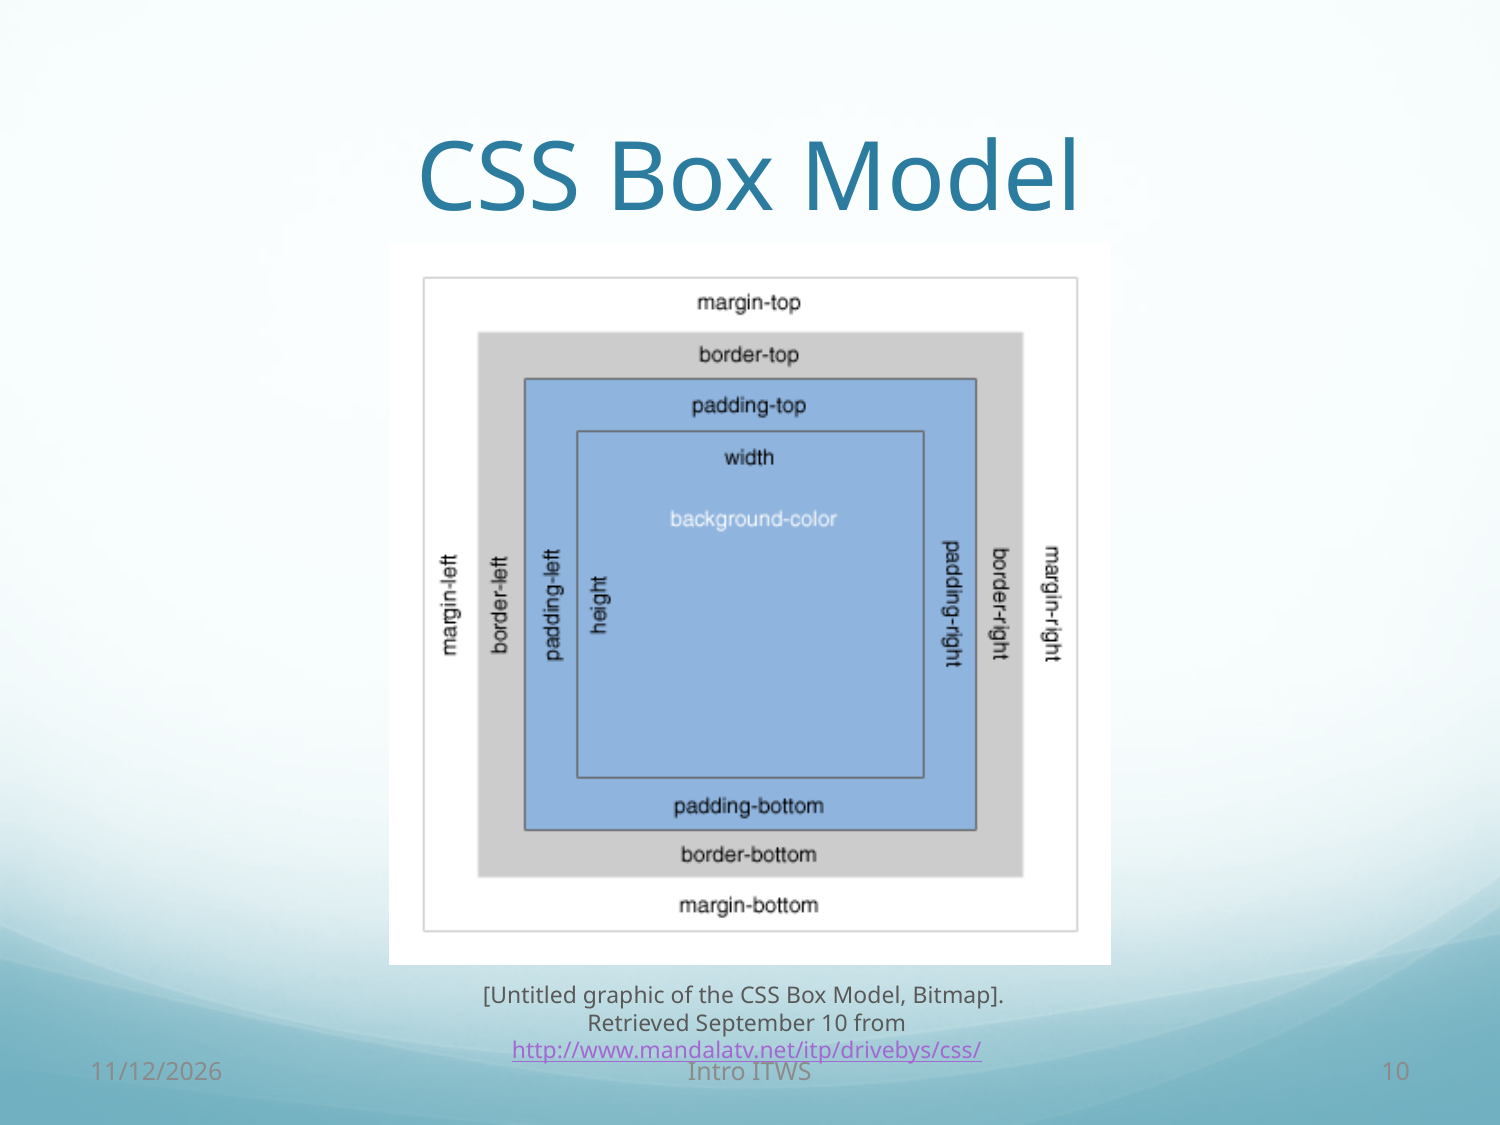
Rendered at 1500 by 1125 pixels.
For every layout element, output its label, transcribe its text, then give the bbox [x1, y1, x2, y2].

title CSS Box Model [89, 17, 1410, 238]
picture [389, 243, 1111, 965]
slide_number 10 [1074, 1042, 1425, 1103]
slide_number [75, 1042, 425, 1103]
footer Intro ITWS [512, 1042, 988, 1103]
text_box [Untitled graphic of the CSS Box Model, Bitmap]. Retrieved September 10 from http://www.mandalatv.net/itp/drivebys/css/ [344, 973, 1156, 1102]
